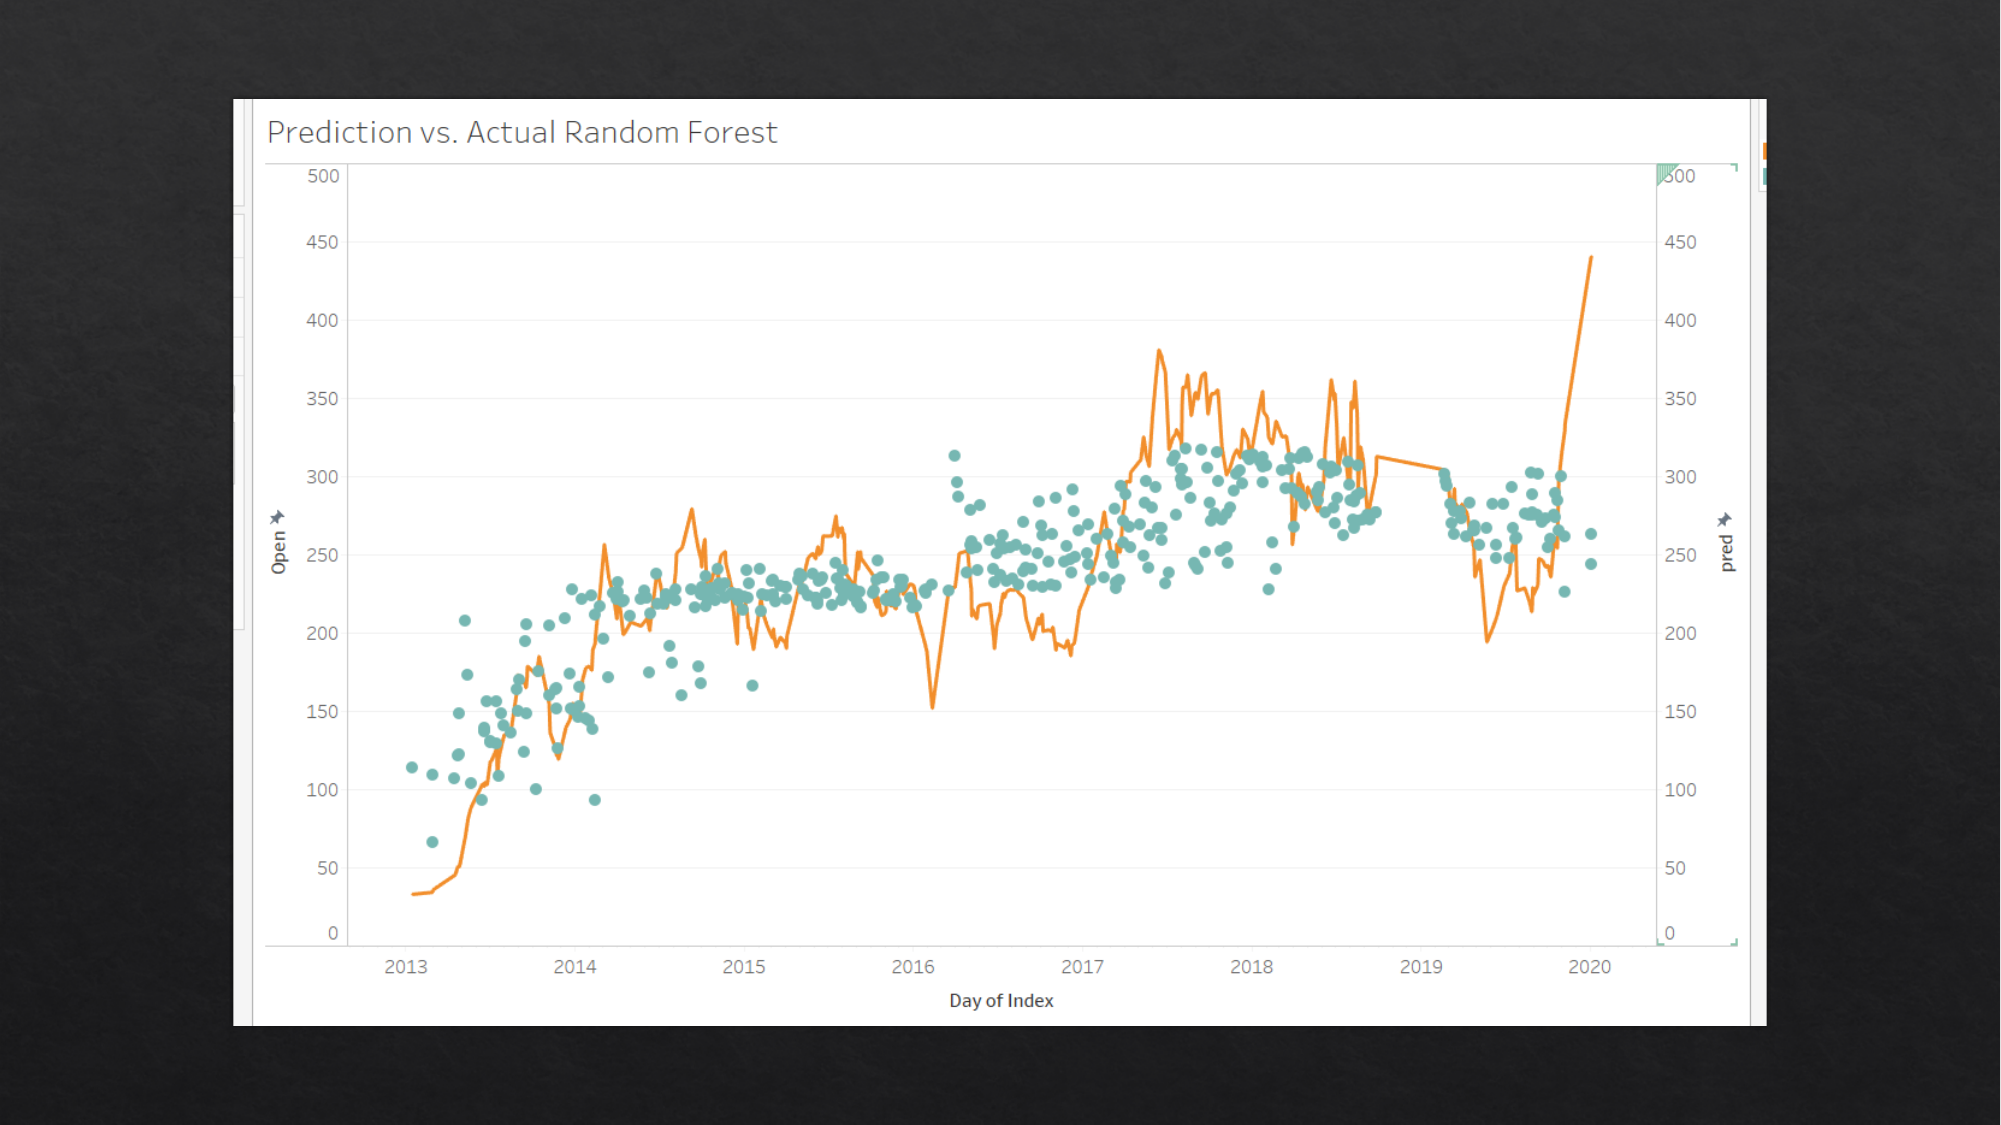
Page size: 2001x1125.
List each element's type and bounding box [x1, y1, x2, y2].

list [233, 99, 1767, 1026]
